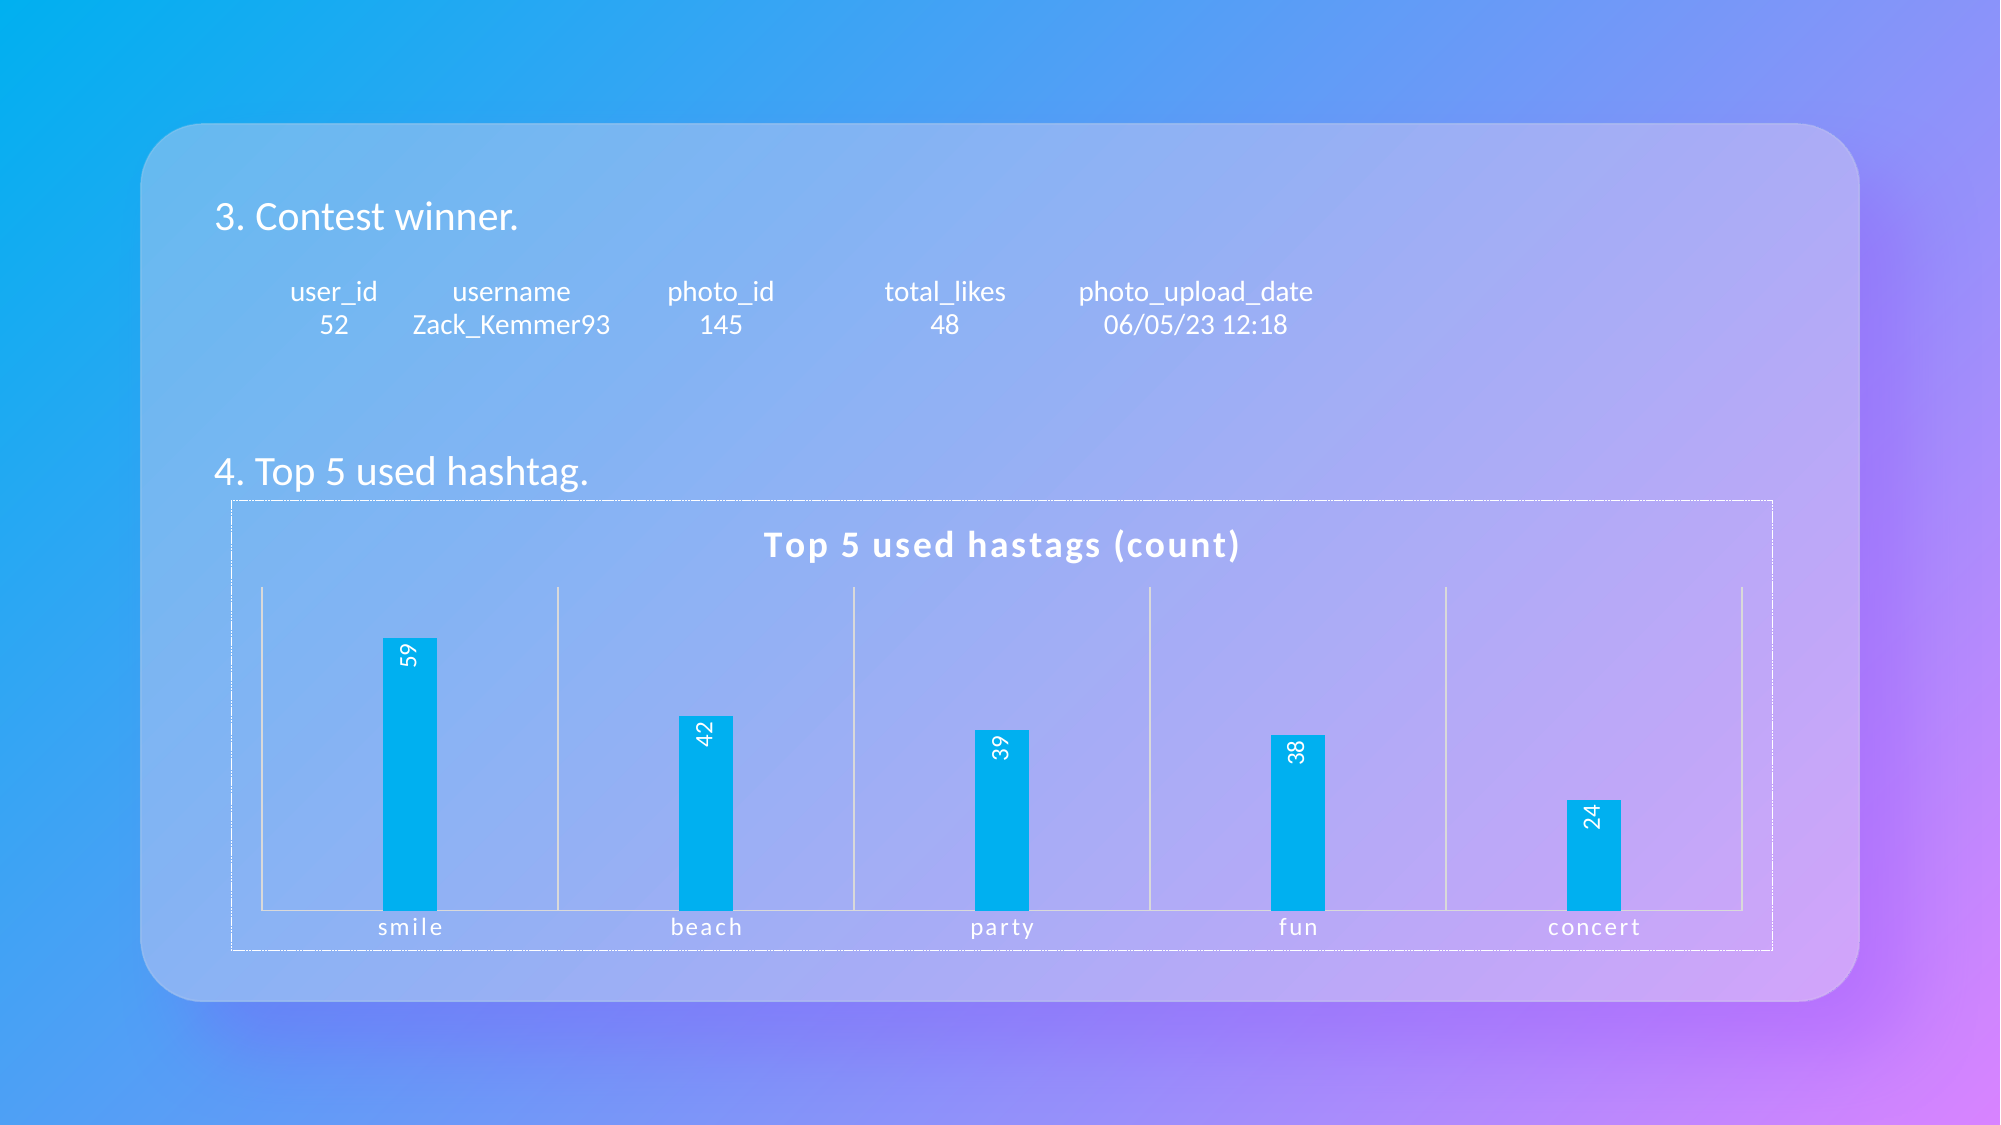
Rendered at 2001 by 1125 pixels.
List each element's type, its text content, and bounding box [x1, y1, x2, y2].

chart [231, 500, 1773, 951]
table_cell 48 [828, 309, 1062, 342]
table_cell 145 [614, 309, 828, 342]
text_box 4. Top 5 used hashtag. [199, 436, 606, 502]
table_cell 52 [259, 309, 409, 342]
table_header photo_id [614, 275, 828, 309]
table_header user_id [259, 275, 409, 309]
table_header total_likes [828, 275, 1062, 309]
text_box 3. Contest winner. [199, 181, 535, 247]
table_header username [409, 275, 614, 309]
table_cell Zack_Kemmer93 [409, 309, 614, 342]
table_header photo_upload_date [1062, 275, 1330, 309]
table_cell 06/05/23 12:18 [1062, 309, 1330, 342]
